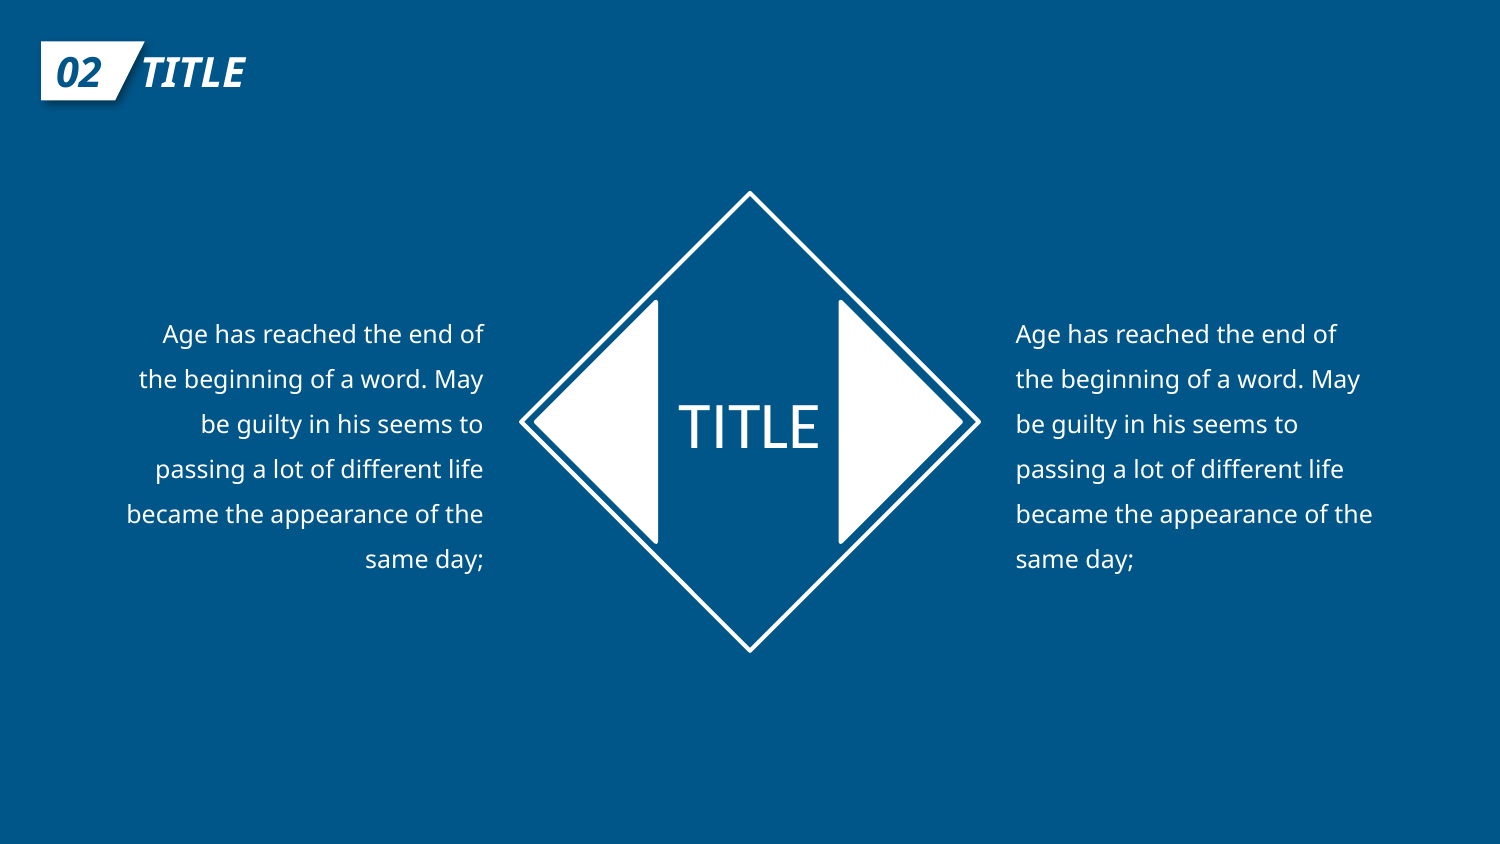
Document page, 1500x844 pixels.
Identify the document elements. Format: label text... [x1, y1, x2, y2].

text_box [40, 37, 263, 104]
text_box Age has reached the end of the beginning of a word. May be guilty in his seems to passing a lot of different life became the appearance of the same day; [107, 296, 499, 581]
text_box Age has reached the end of the beginning of a word. May be guilty in his seems to passing a lot of different life became the appearance of the same day; [1000, 296, 1393, 581]
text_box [520, 192, 980, 651]
